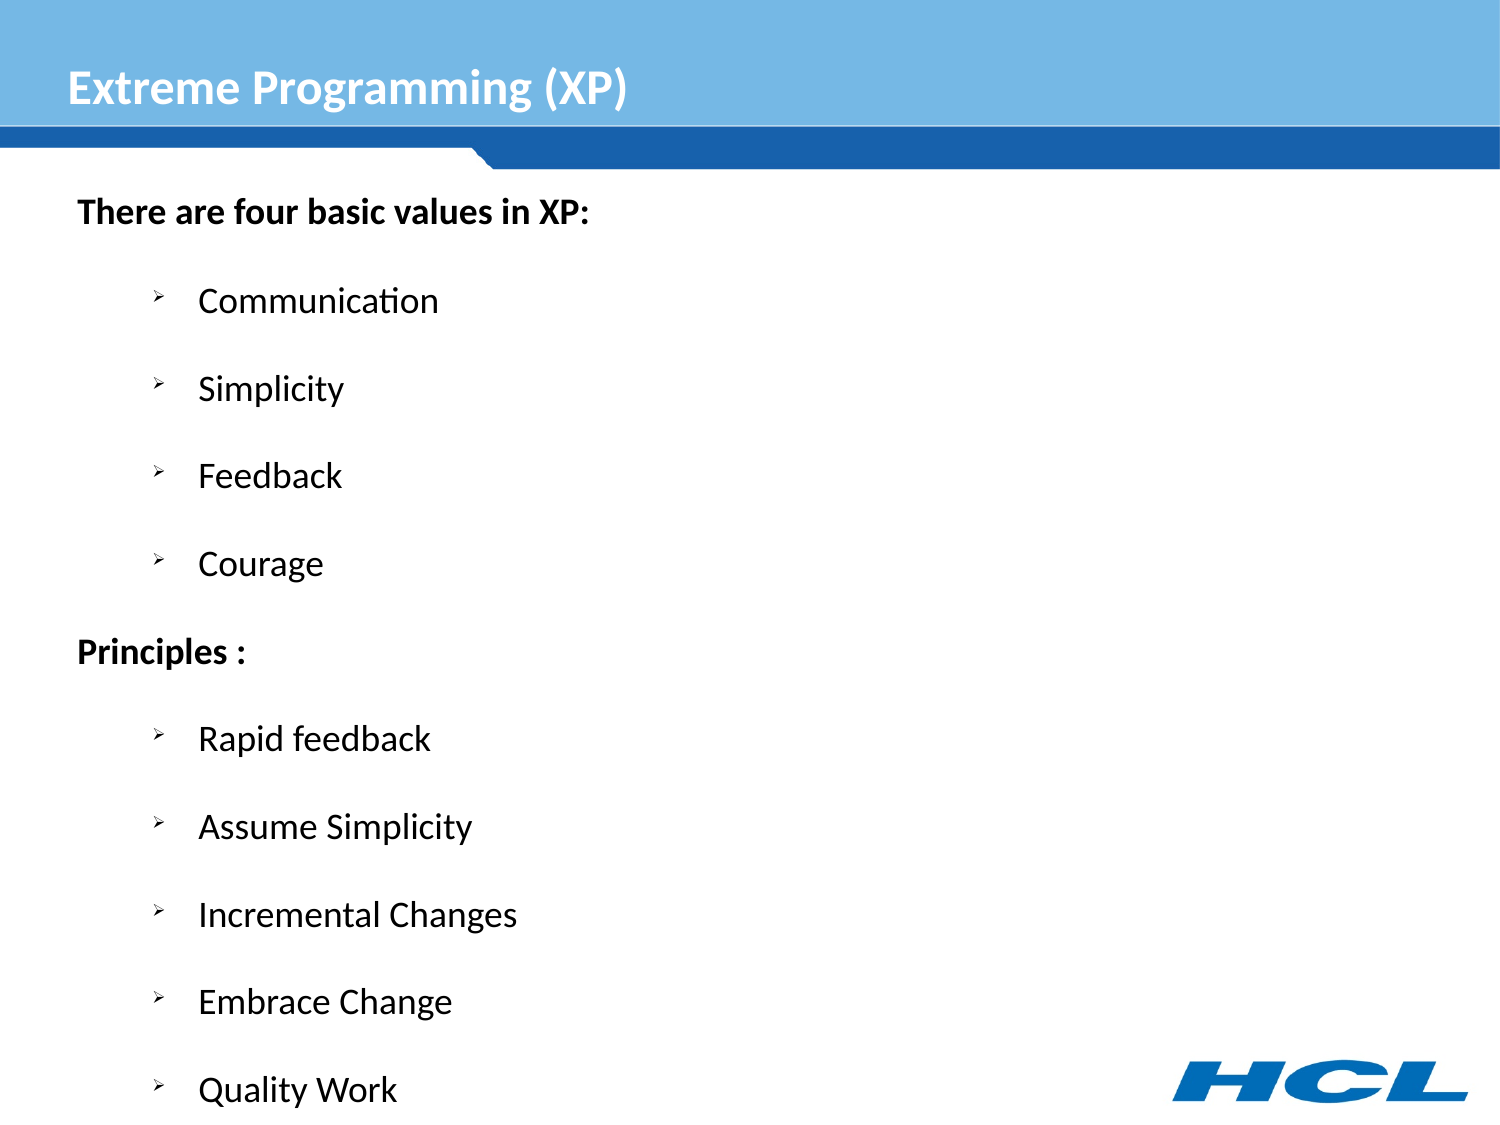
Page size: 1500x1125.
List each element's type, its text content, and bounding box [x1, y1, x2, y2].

text_box There are four basic values in XP: Communication Simplicity Feedback Courage Principles : Rapid feedback Assume Simplicity Incremental Changes Embrace Change Quality Work [62, 181, 1138, 975]
text_box Extreme Programming (XP) [52, 50, 644, 124]
picture [1140, 1050, 1500, 1109]
picture [0, 0, 1500, 188]
